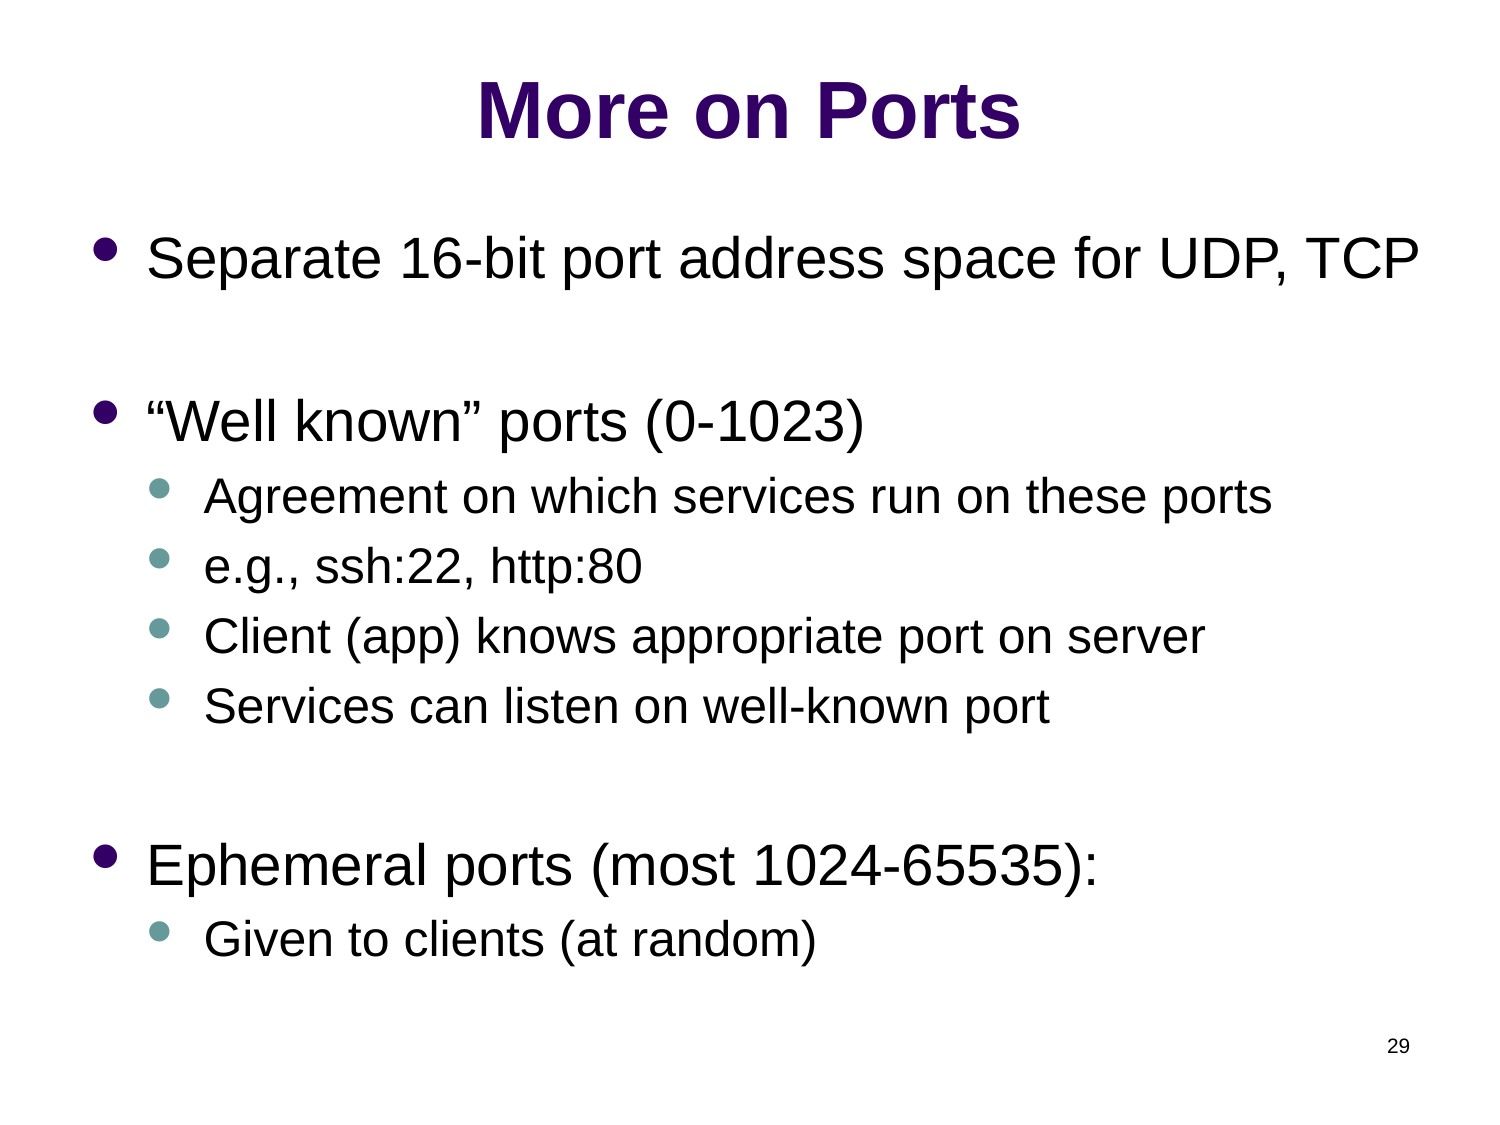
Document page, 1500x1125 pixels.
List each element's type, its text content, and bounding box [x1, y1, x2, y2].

list Separate 16-bit port address space for UDP, TCP “Well known” ports (0-1023) Agreement on which services run on these ports e.g., ssh:22, http:80 Client (app) knows appropriate port on server Services can listen on well-known port Ephemeral ports (most 1024-65535): Given to clients (at random) [75, 212, 1475, 1006]
slide_number 29 [1074, 1024, 1426, 1101]
title More on Ports [0, 20, 1500, 163]
